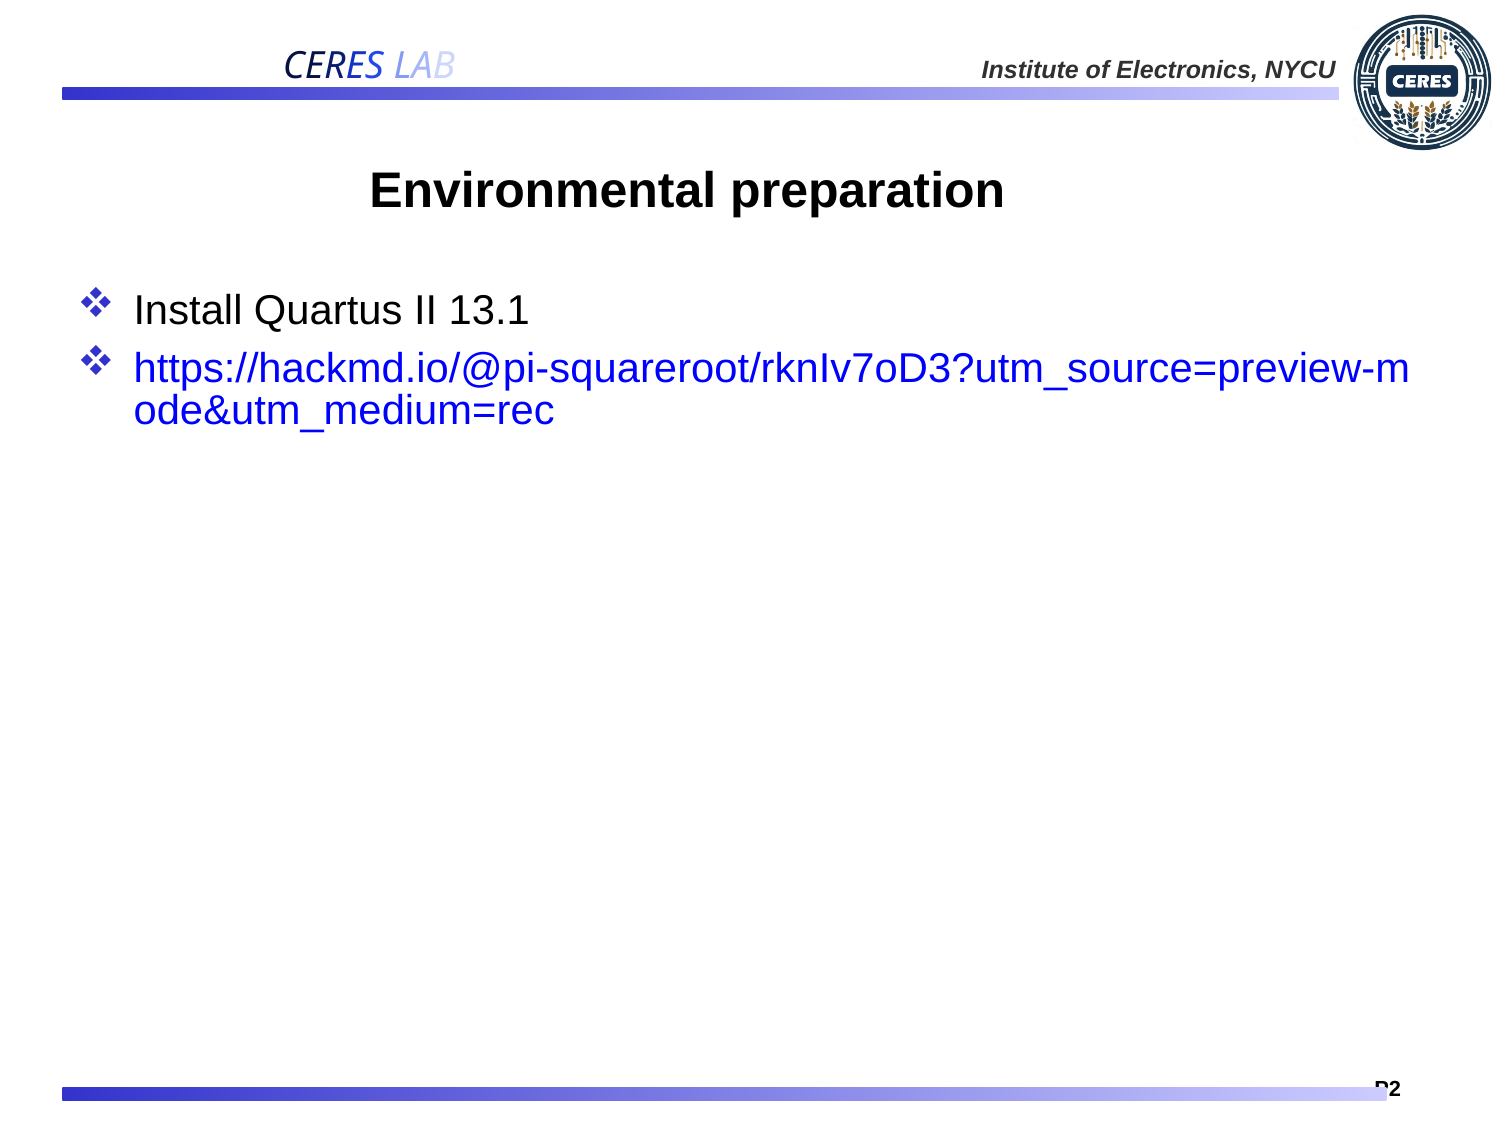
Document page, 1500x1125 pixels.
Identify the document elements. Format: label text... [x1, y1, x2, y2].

picture [1353, 14, 1492, 151]
title Environmental preparation [62, 124, 1313, 251]
list Install Quartus II 13.1 https://hackmd.io/@pi-squareroot/rknIv7oD3?utm_source=preview-mode&utm_medium=rec [62, 275, 1438, 1063]
